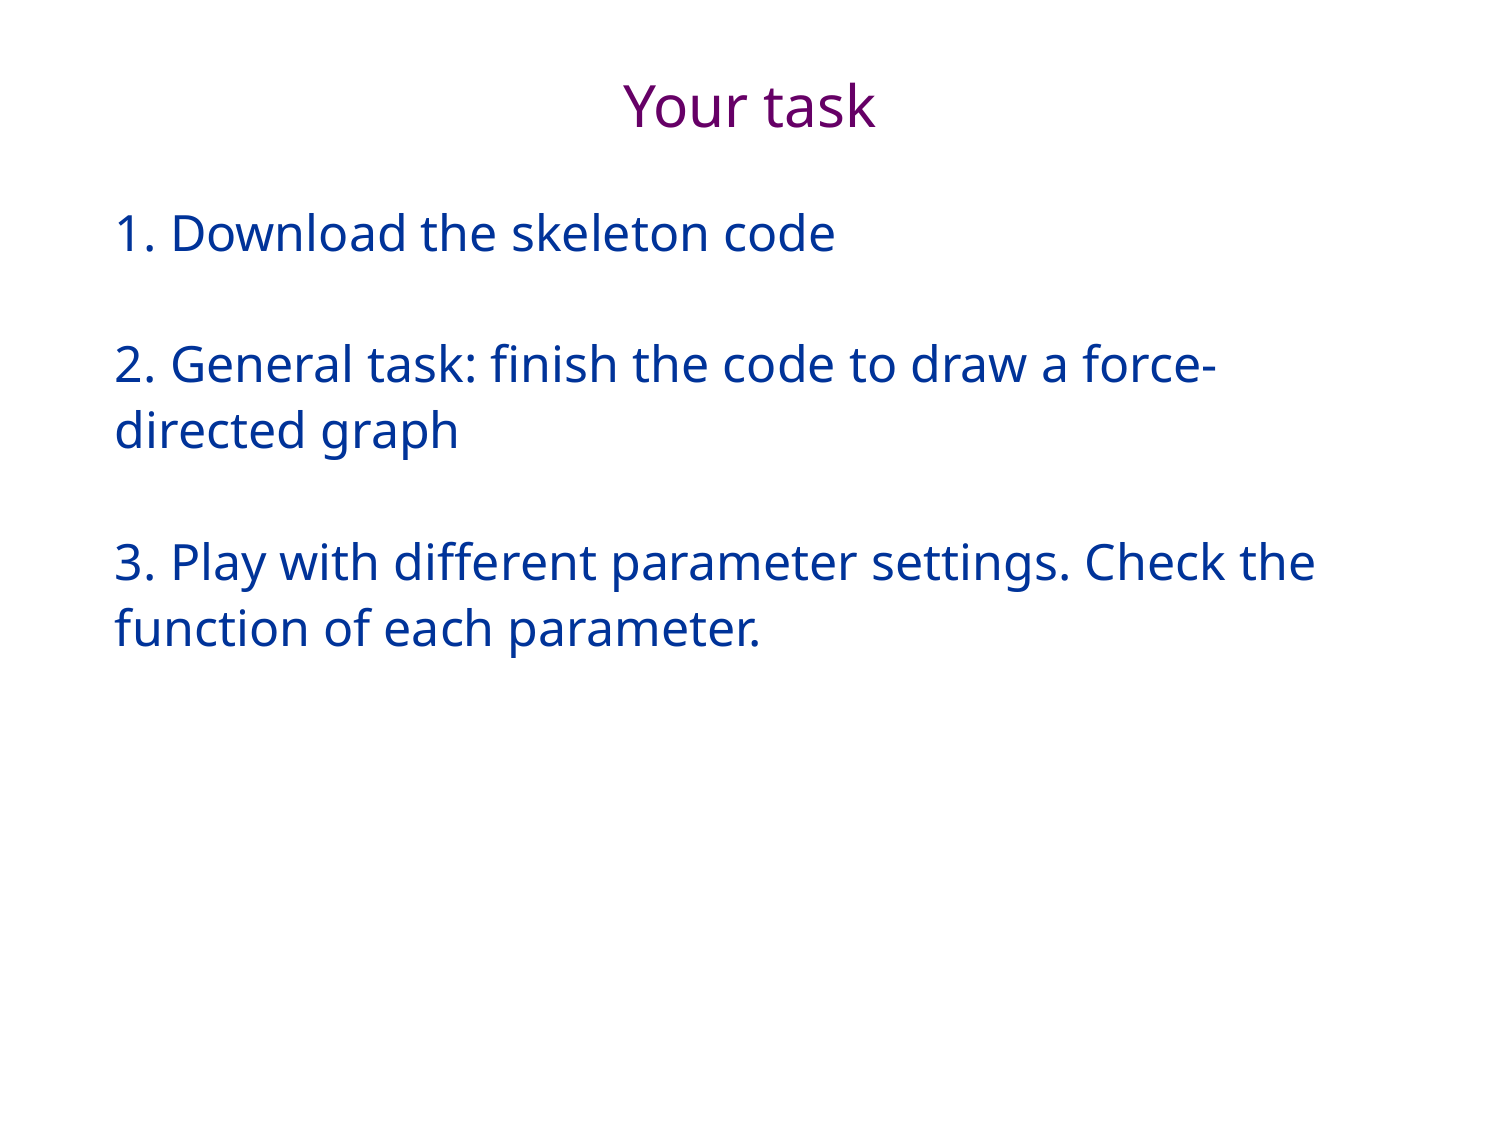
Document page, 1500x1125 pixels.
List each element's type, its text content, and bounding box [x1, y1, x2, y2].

list 1. Download the skeleton code 2. General task: finish the code to draw a force-directed graph 3. Play with different parameter settings. Check the function of each parameter. [99, 187, 1388, 1075]
title Your task [0, 75, 1500, 150]
